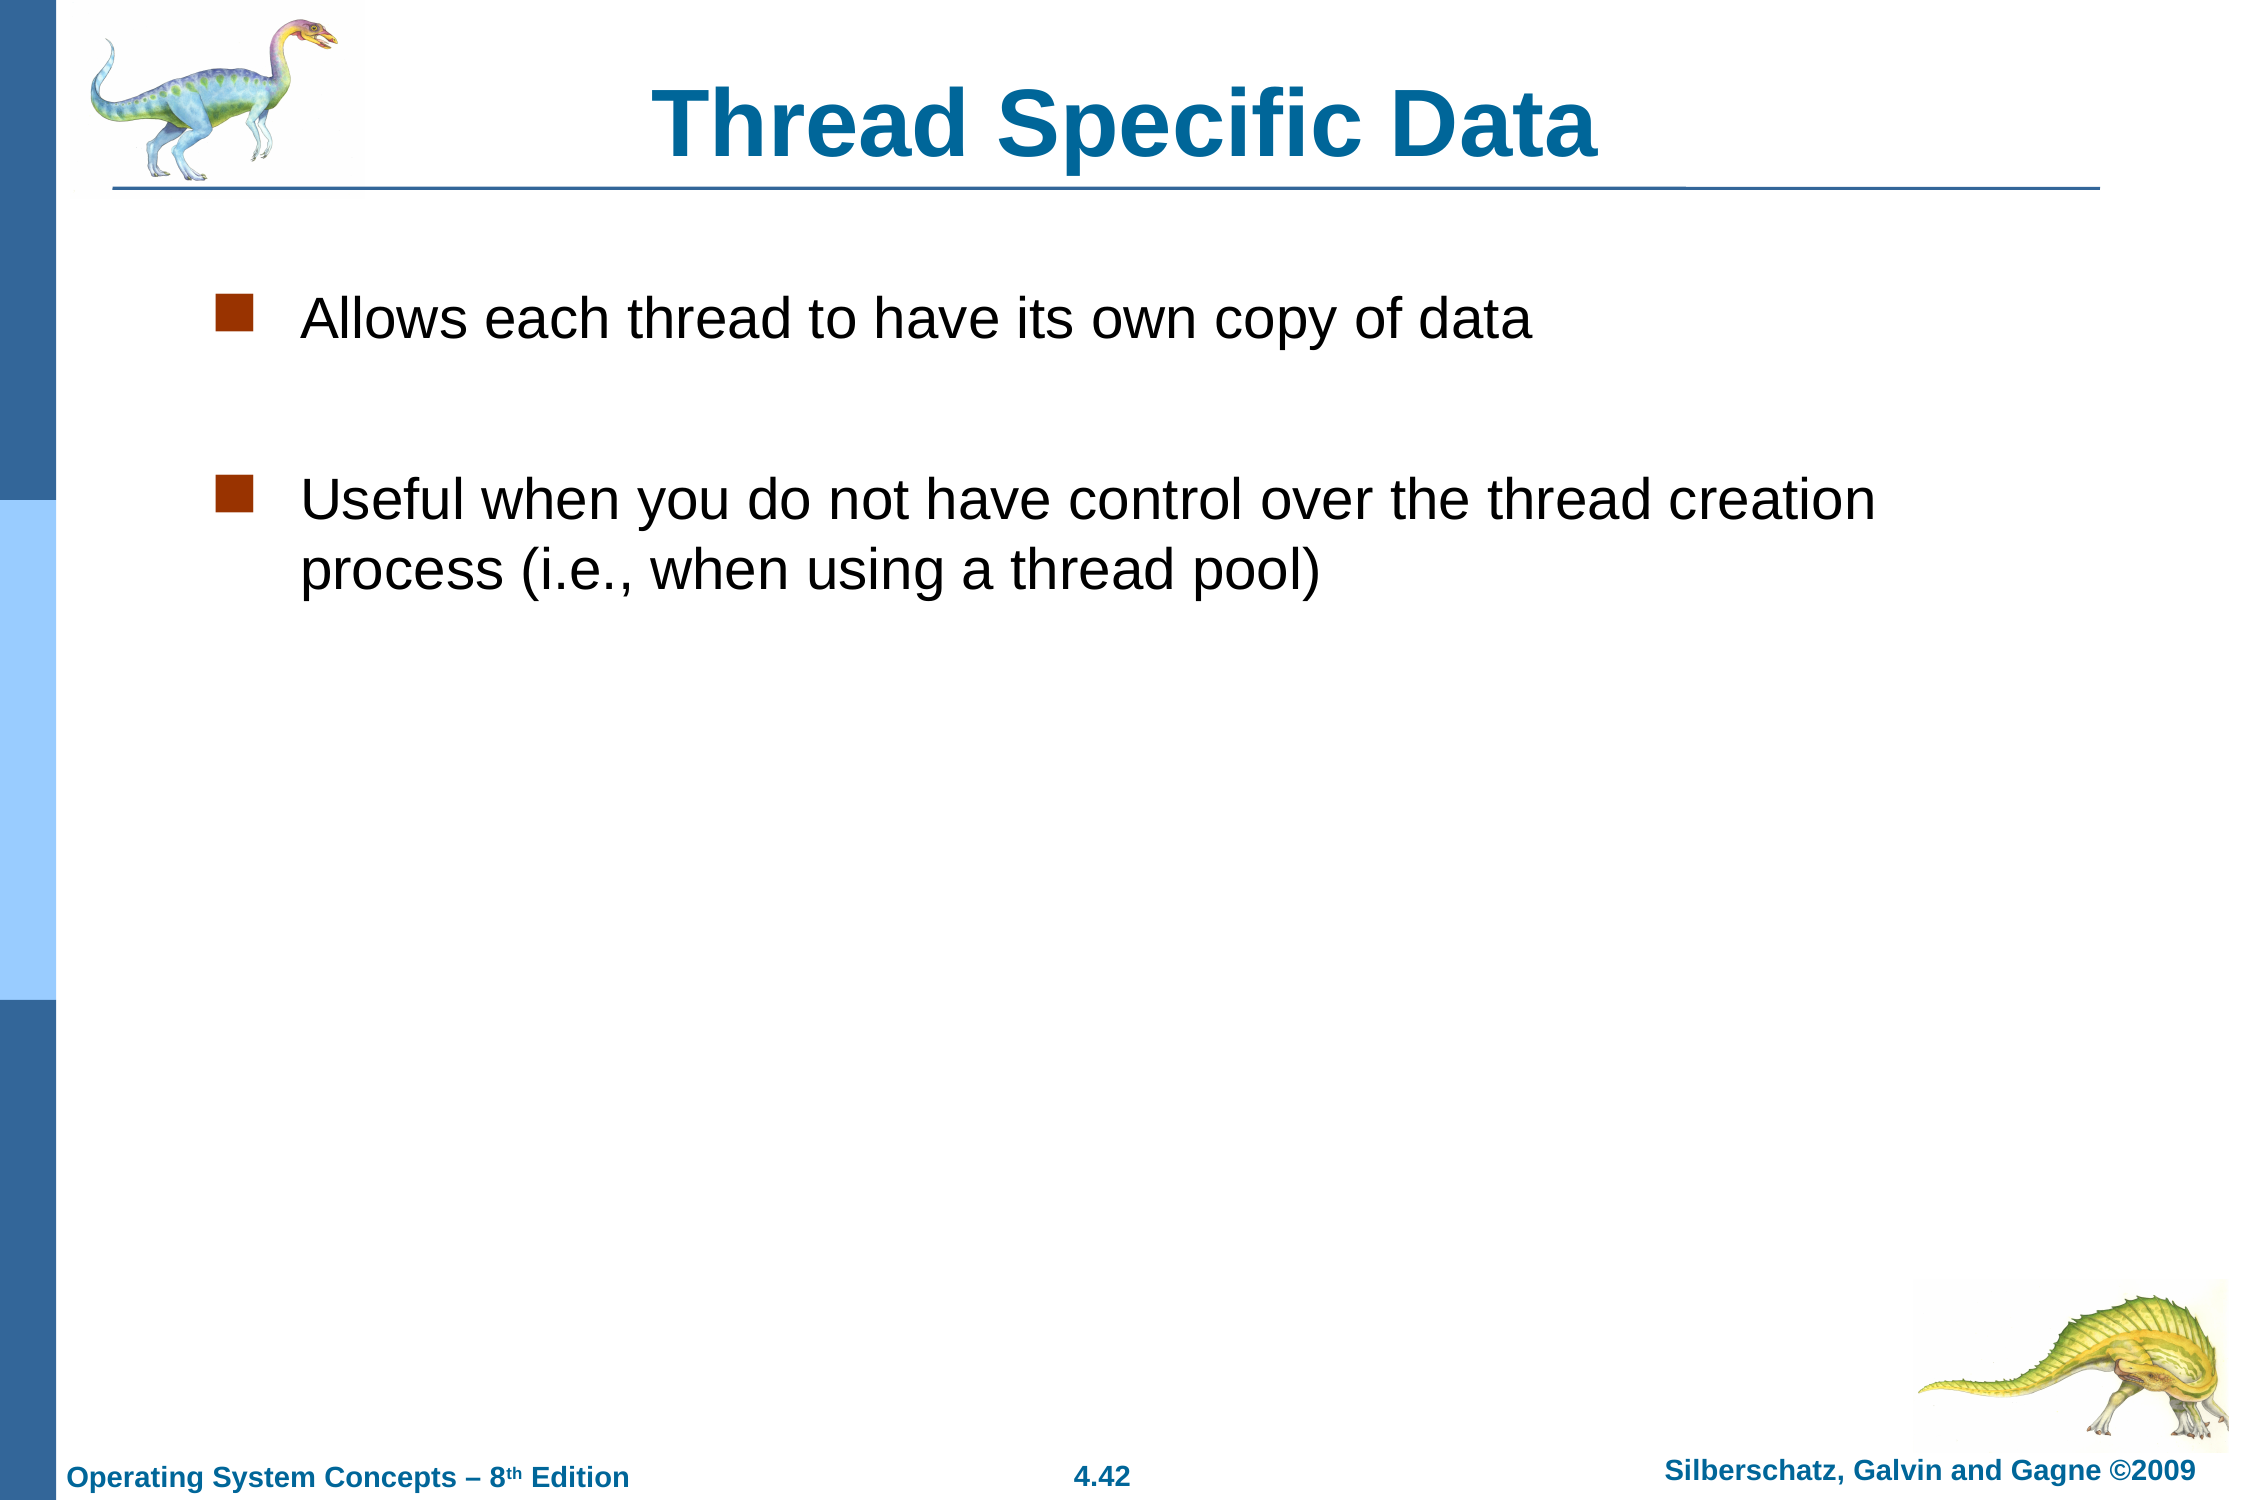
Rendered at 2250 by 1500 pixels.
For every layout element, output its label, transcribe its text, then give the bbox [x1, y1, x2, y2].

title Thread Specific Data [112, 60, 2138, 187]
picture [1913, 1279, 2229, 1453]
list Allows each thread to have its own copy of data Useful when you do not have control over the thread creation process (i.e., when using a thread pool) [198, 269, 2099, 1250]
picture [70, 0, 365, 199]
